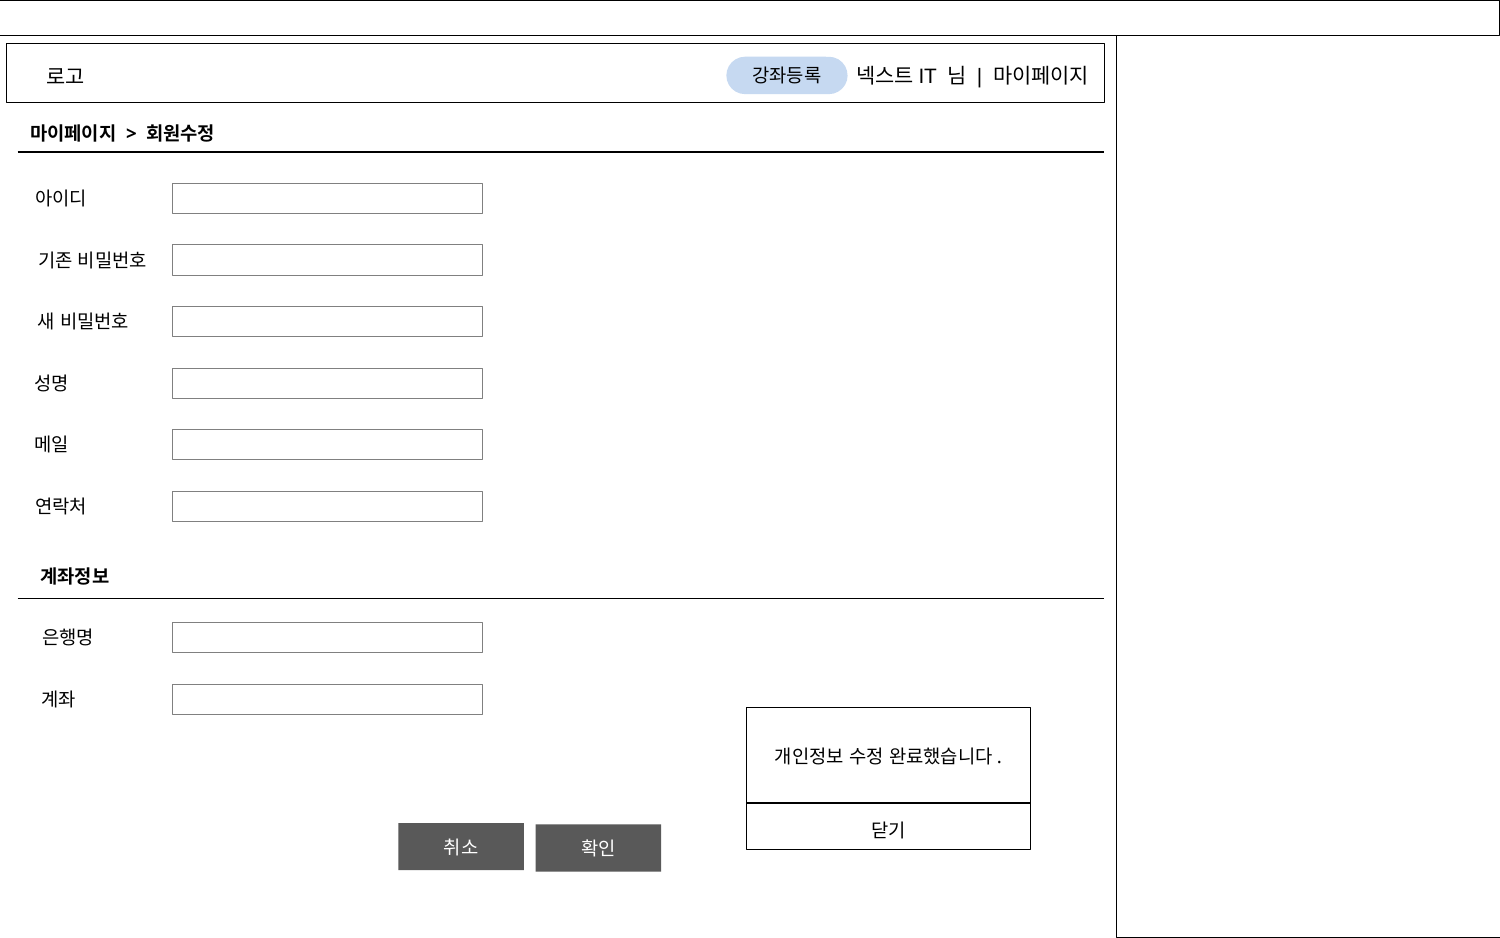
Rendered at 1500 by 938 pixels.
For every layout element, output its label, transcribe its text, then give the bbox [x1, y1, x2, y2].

text_box [170, 366, 484, 400]
text_box [170, 682, 484, 716]
text_box [4, 41, 1106, 105]
text_box 메일 [19, 425, 84, 463]
text_box [1114, 38, 1500, 938]
text_box 은행명 [27, 618, 110, 656]
text_box 계좌 [26, 680, 92, 718]
text_box 기존 비밀번호 [23, 241, 163, 279]
text_box [170, 489, 484, 523]
text_box 새 비밀번호 [22, 302, 144, 340]
text_box 넥스트IT 님 | 마이페이지 [841, 55, 1104, 95]
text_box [746, 706, 1031, 850]
text_box 아이디 [20, 179, 102, 217]
text_box [170, 427, 484, 462]
text_box 취소 [396, 821, 526, 872]
text_box [170, 243, 484, 277]
text_box 성명 [19, 364, 84, 402]
text_box 로고 [31, 56, 100, 96]
text_box 강좌등록 [724, 54, 850, 97]
text_box [0, 0, 1500, 38]
text_box 확인 [533, 822, 663, 874]
text_box [170, 181, 484, 216]
text_box 마이페이지 > 회원수정 [15, 114, 231, 152]
text_box [170, 304, 484, 339]
text_box 계좌정보 [25, 557, 125, 595]
text_box [170, 620, 484, 655]
text_box 연락처 [20, 487, 102, 525]
